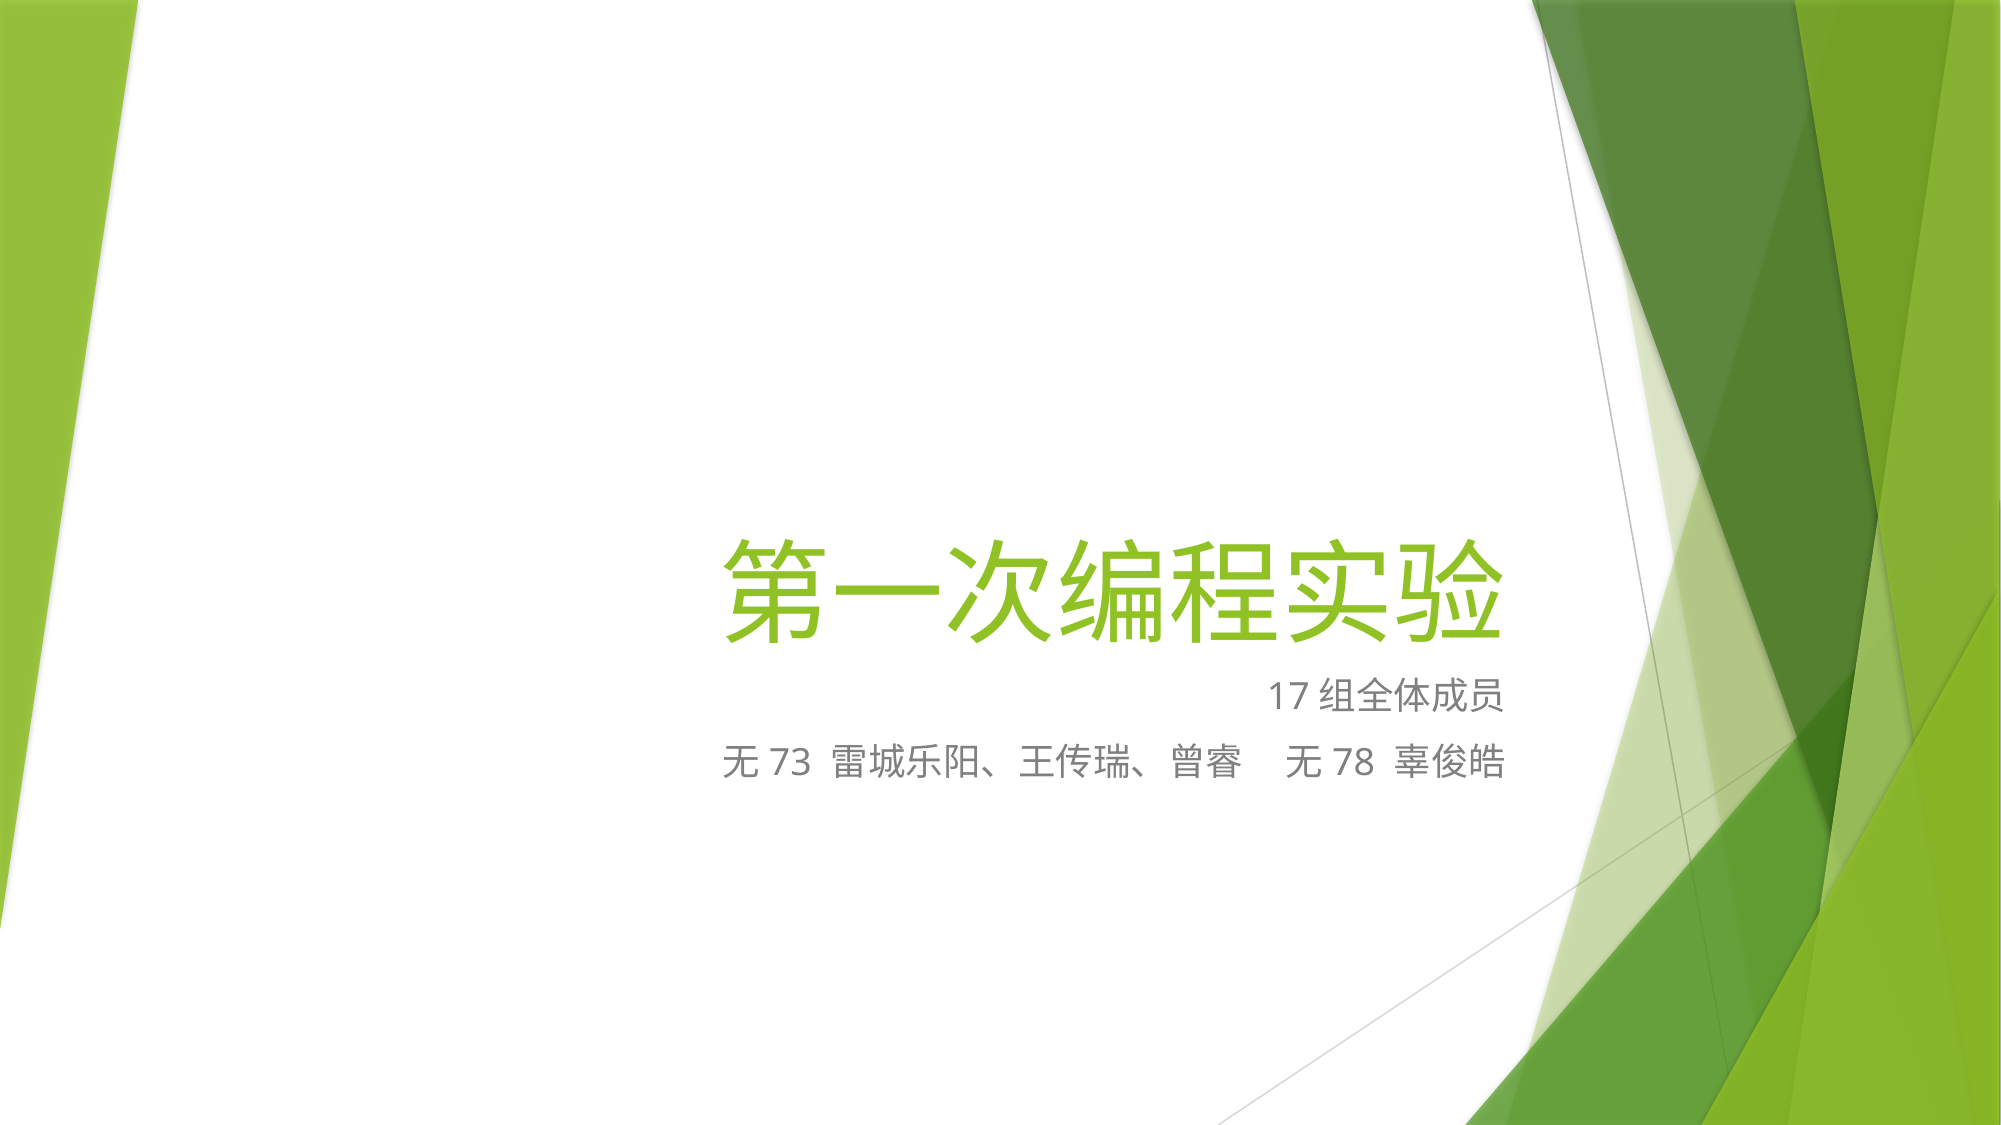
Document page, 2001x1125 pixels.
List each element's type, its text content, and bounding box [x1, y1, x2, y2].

title 第一次编程实验 [247, 394, 1522, 664]
subtitle 17组全体成员 无73 雷城乐阳、王传瑞、曾睿 无78 辜俊皓 [247, 664, 1522, 845]
